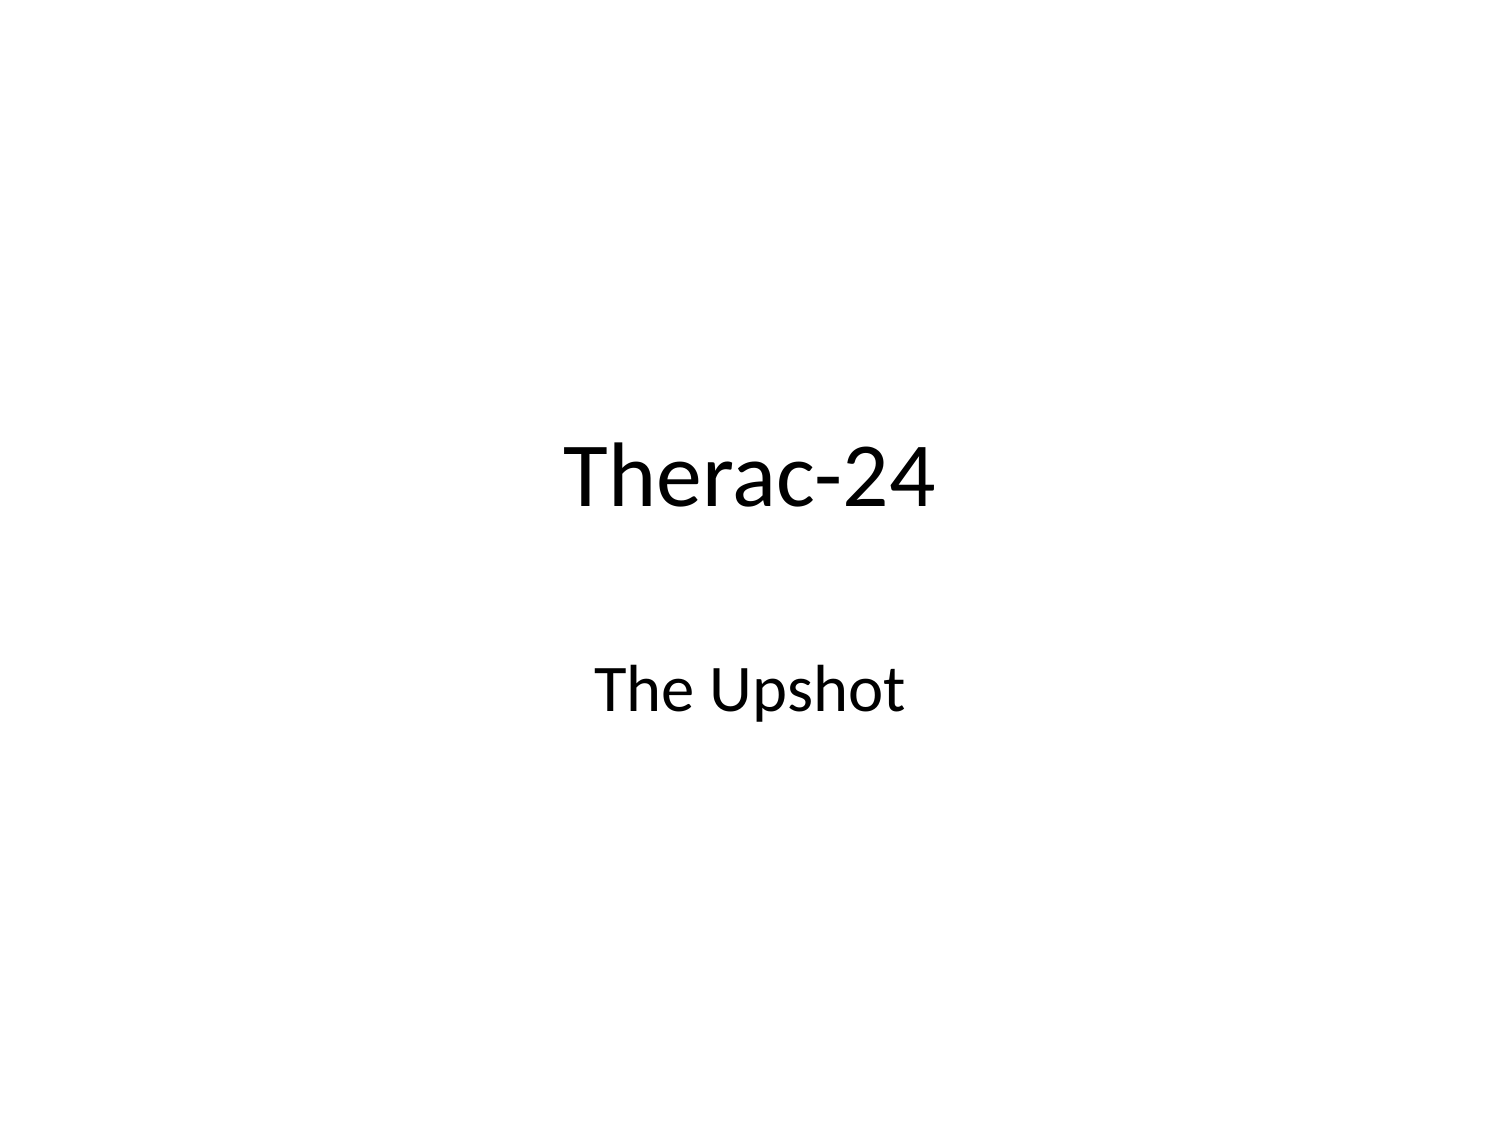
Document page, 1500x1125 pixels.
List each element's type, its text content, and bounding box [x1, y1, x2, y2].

title Therac-24 [112, 349, 1388, 591]
subtitle The Upshot [225, 637, 1275, 925]
